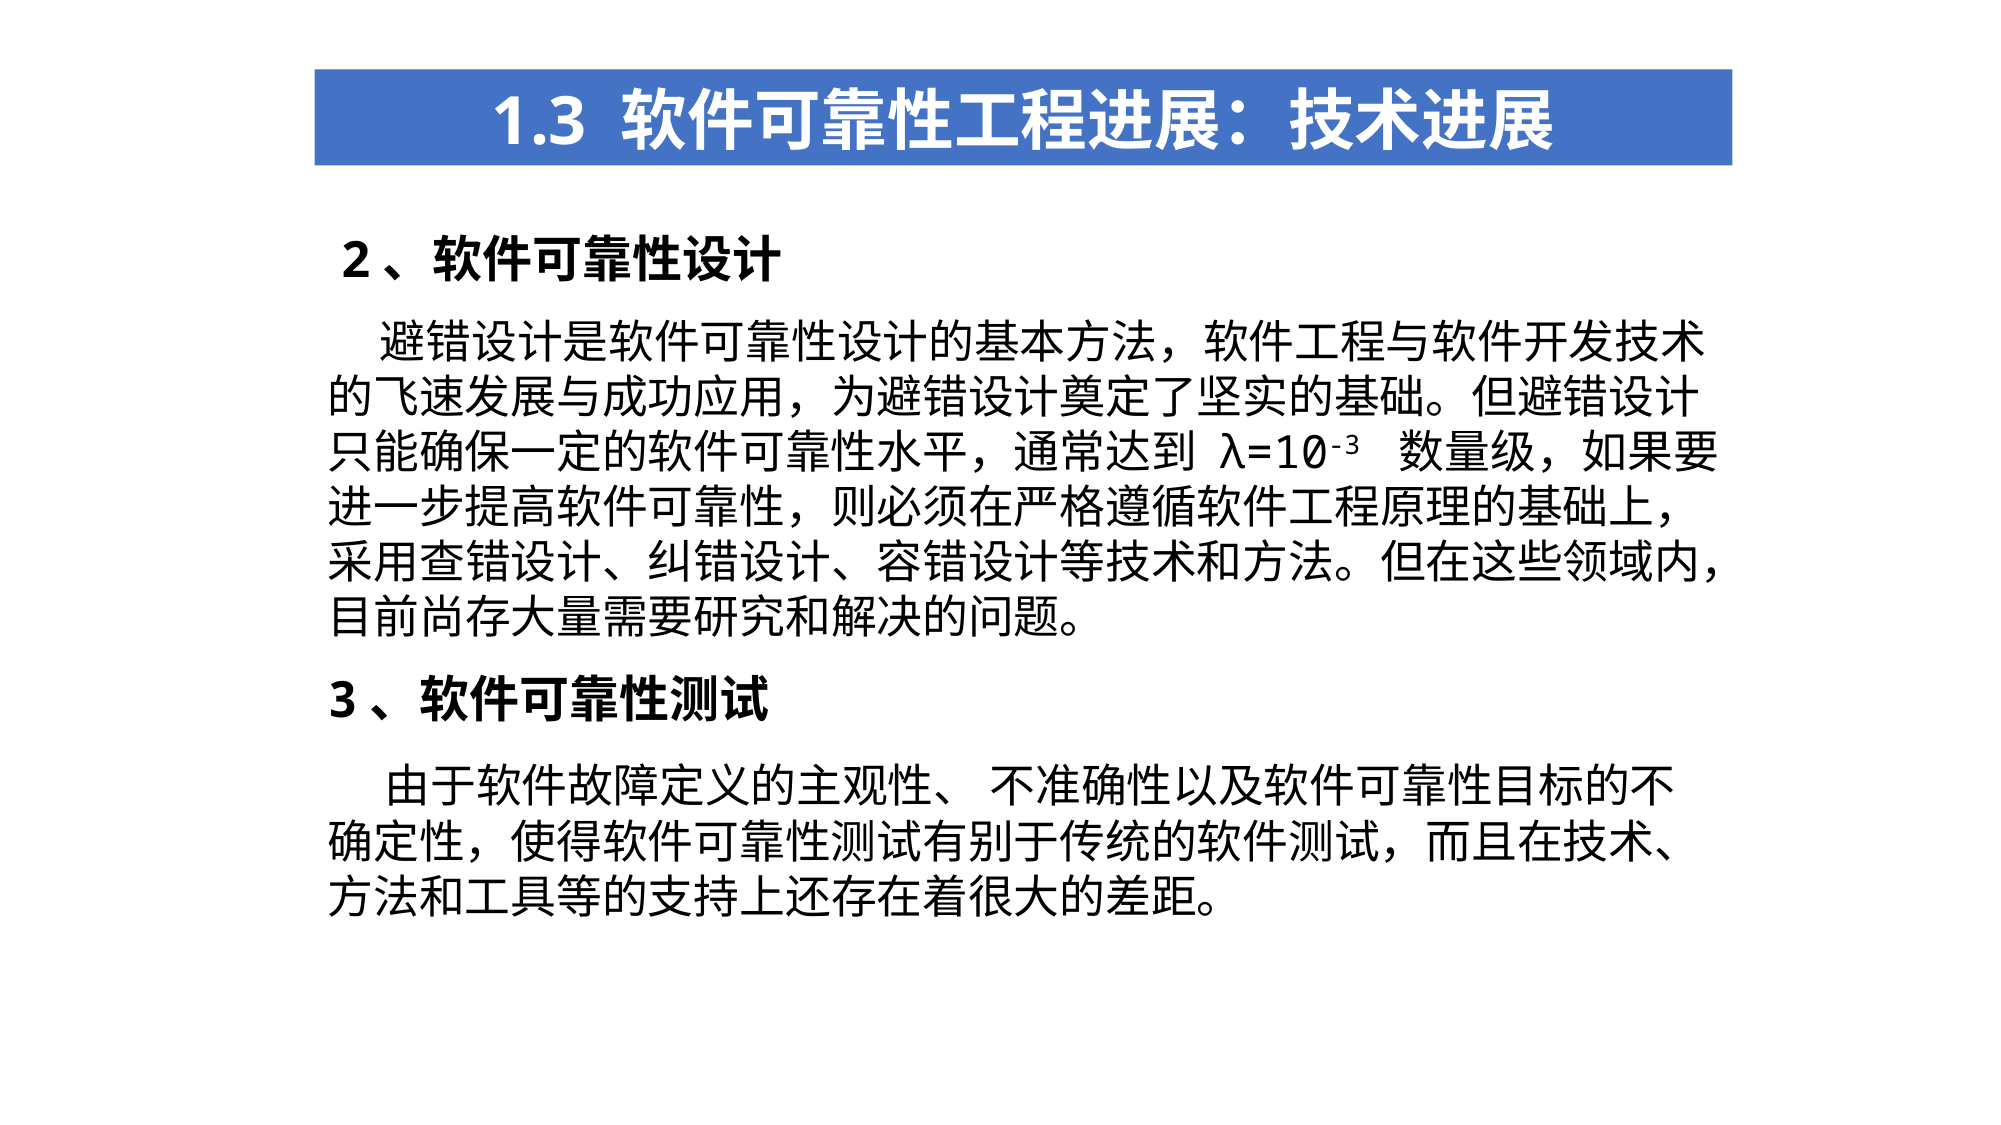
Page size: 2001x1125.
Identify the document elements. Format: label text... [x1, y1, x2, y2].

text_box 2、软件可靠性设计 避错设计是软件可靠性设计的基本方法，软件工程与软件开发技术的飞速发展与成功应用，为避错设计奠定了坚实的基础。但避错设计只能确保一定的软件可靠性水平，通常达到 λ=10-3 数量级，如果要进一步提高软件可靠性，则必须在严格遵循软件工程原理的基础上，采用查错设计、纠错设计、容错设计等技术和方法。但在这些领域内，目前尚存大量需要研究和解决的问题。 3、软件可靠性测试 由于软件故障定义的主观性、 不准确性以及软件可靠性目标的不确定性，使得软件可靠性测试有别于传统的软件测试，而且在技术、方法和工具等的支持上还存在着很大的差距。 [312, 220, 1737, 930]
text_box 1.3 软件可靠性工程进展：技术进展 [314, 69, 1733, 166]
